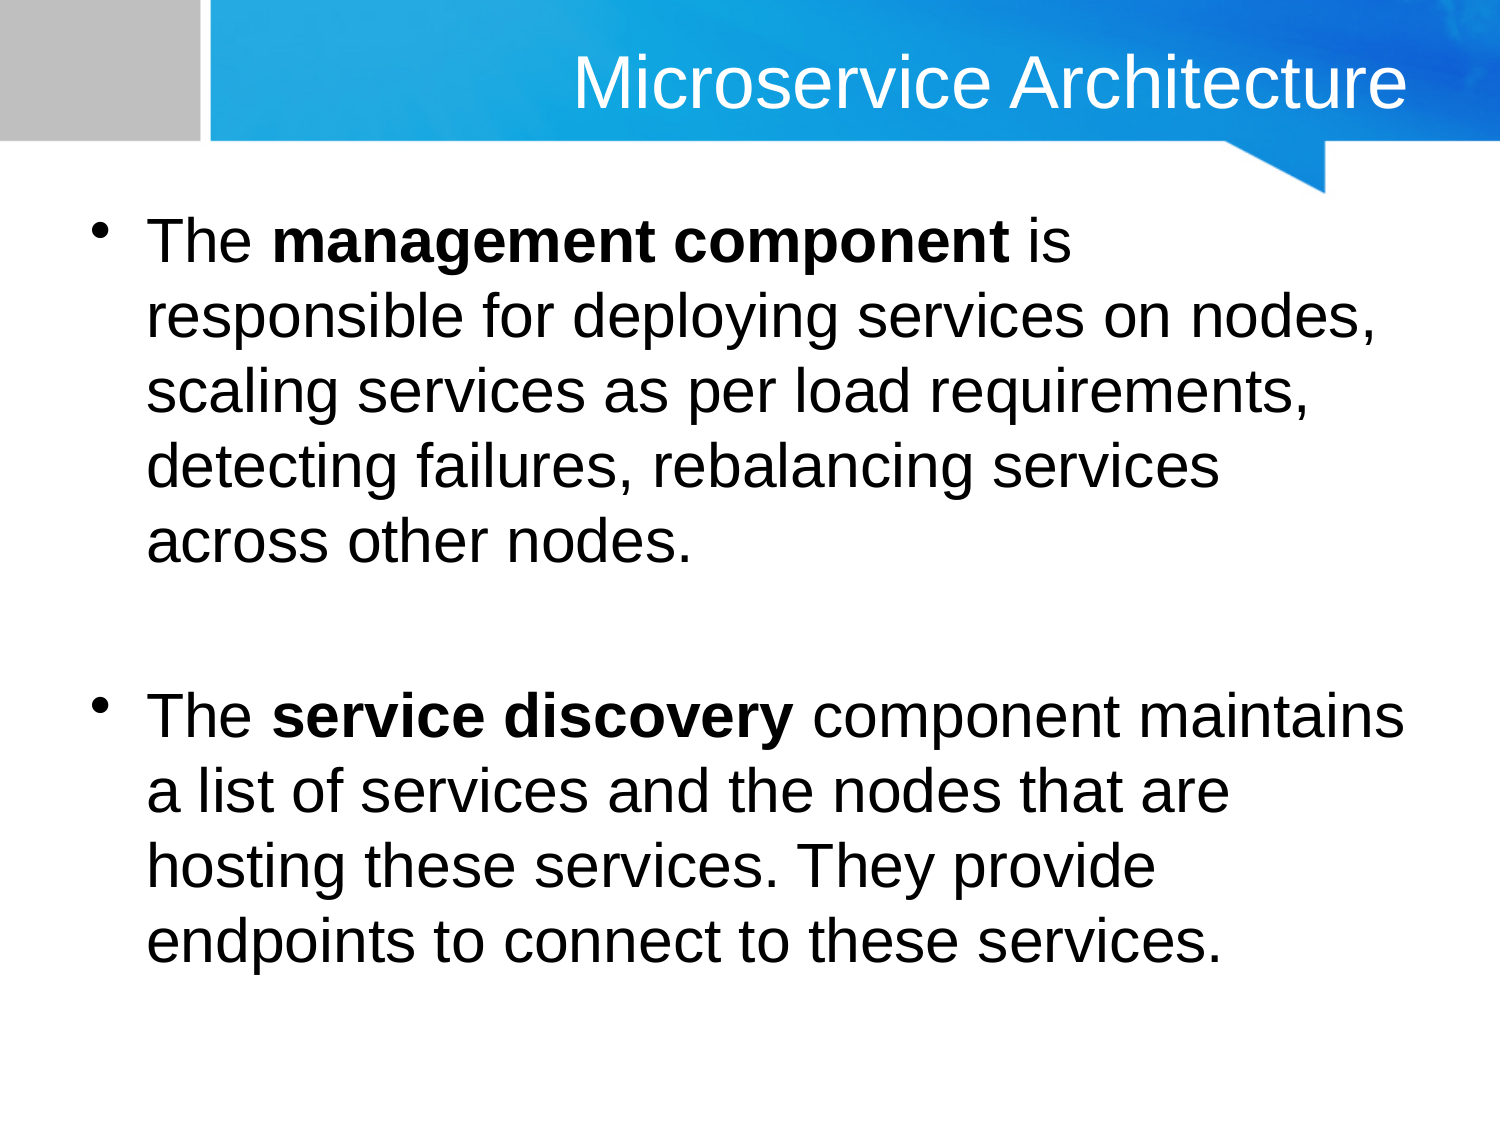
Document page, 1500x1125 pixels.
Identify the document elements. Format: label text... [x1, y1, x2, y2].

title Microservice Architecture [74, 30, 1426, 127]
list The management component is responsible for deploying services on nodes, scaling services as per load requirements, detecting failures, rebalancing services across other nodes. The service discovery component maintains a list of services and the nodes that are hosting these services. They provide endpoints to connect to these services. [74, 192, 1426, 1006]
picture [0, 0, 1500, 1125]
